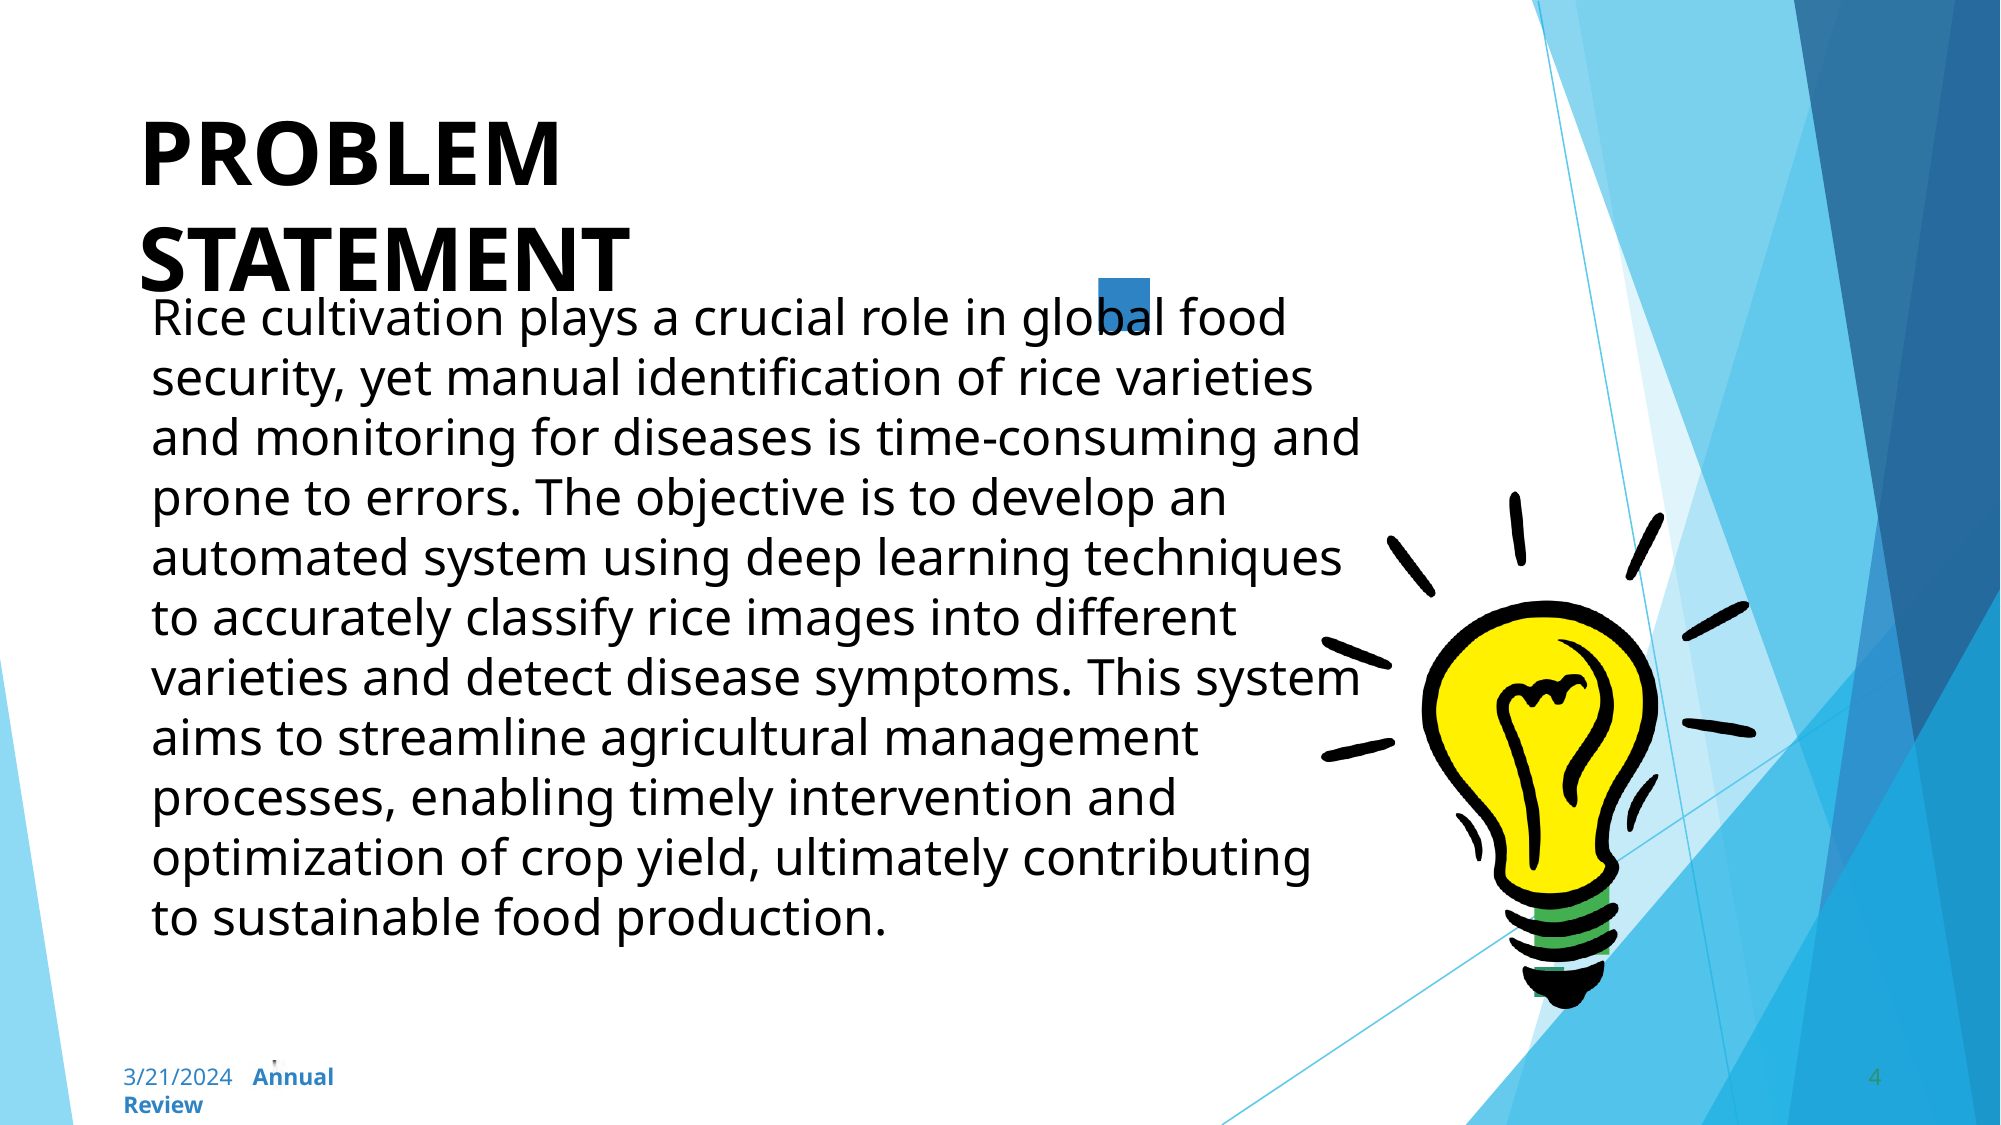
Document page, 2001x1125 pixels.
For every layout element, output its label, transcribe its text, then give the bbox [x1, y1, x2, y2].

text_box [1310, 480, 1765, 1016]
title PROBLEM STATEMENT [136, 94, 1062, 278]
slide_number 4 [1849, 1061, 1890, 1125]
picture [110, 1060, 463, 1094]
text_box Rice cultivation plays a crucial role in global food security, yet manual identification of rice varieties and monitoring for diseases is time-consuming and prone to errors. The objective is to develop an automated system using deep learning techniques to accurately classify rice images into different varieties and detect disease symptoms. This system aims to streamline agricultural management processes, enabling timely intervention and optimization of crop yield, ultimately contributing to sustainable food production. [136, 278, 1380, 953]
text_box 3/21/2024 Annual Review [121, 1103, 417, 1118]
